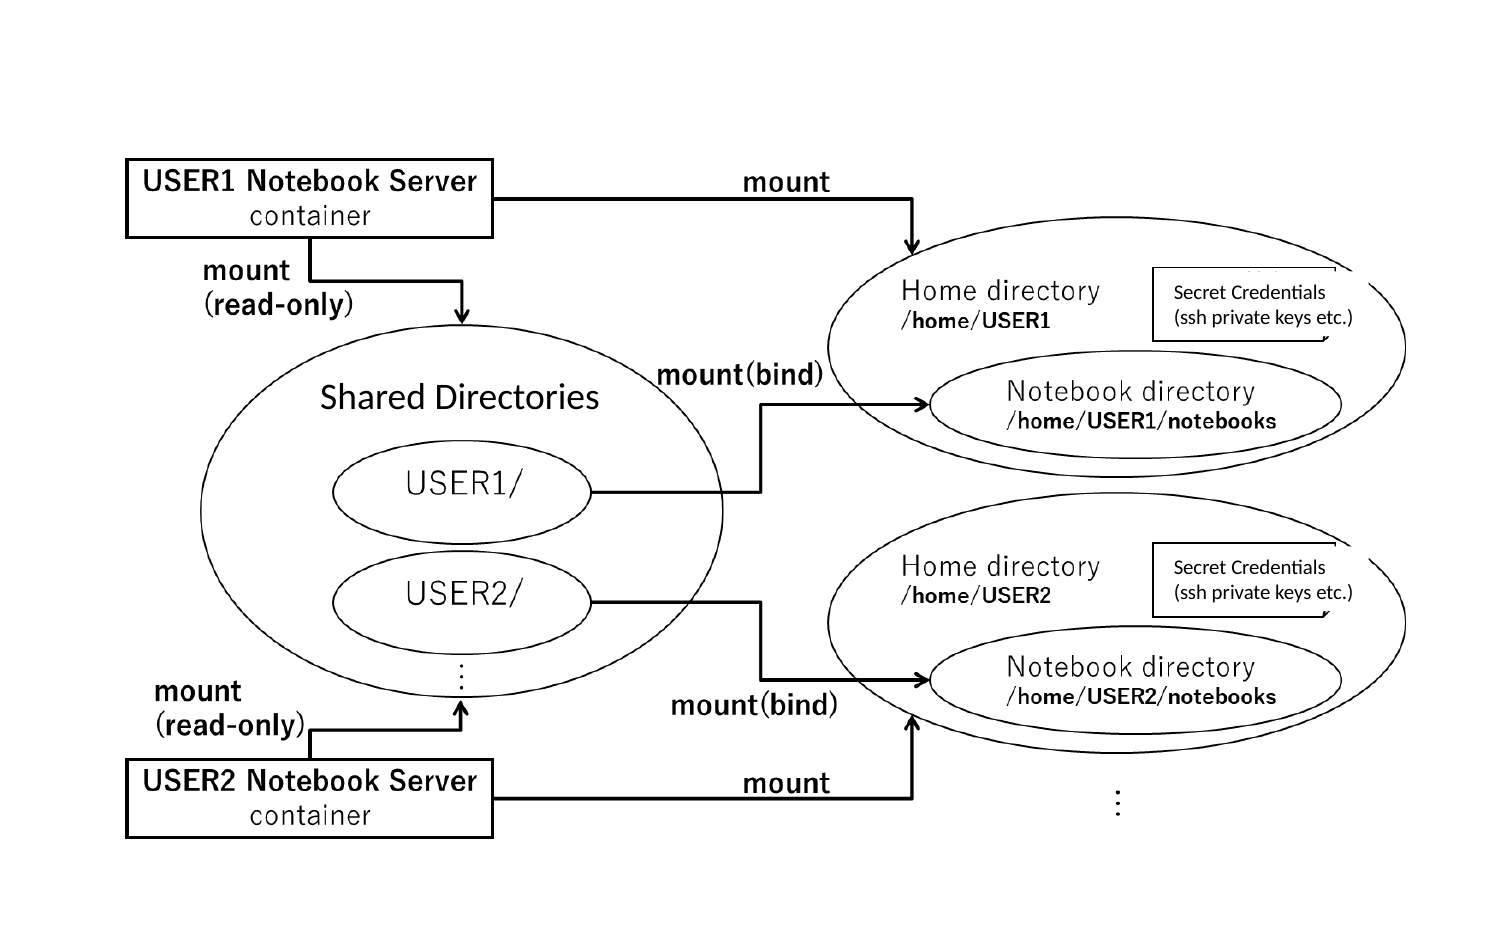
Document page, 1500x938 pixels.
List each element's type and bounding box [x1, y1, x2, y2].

text_box [124, 155, 1406, 851]
